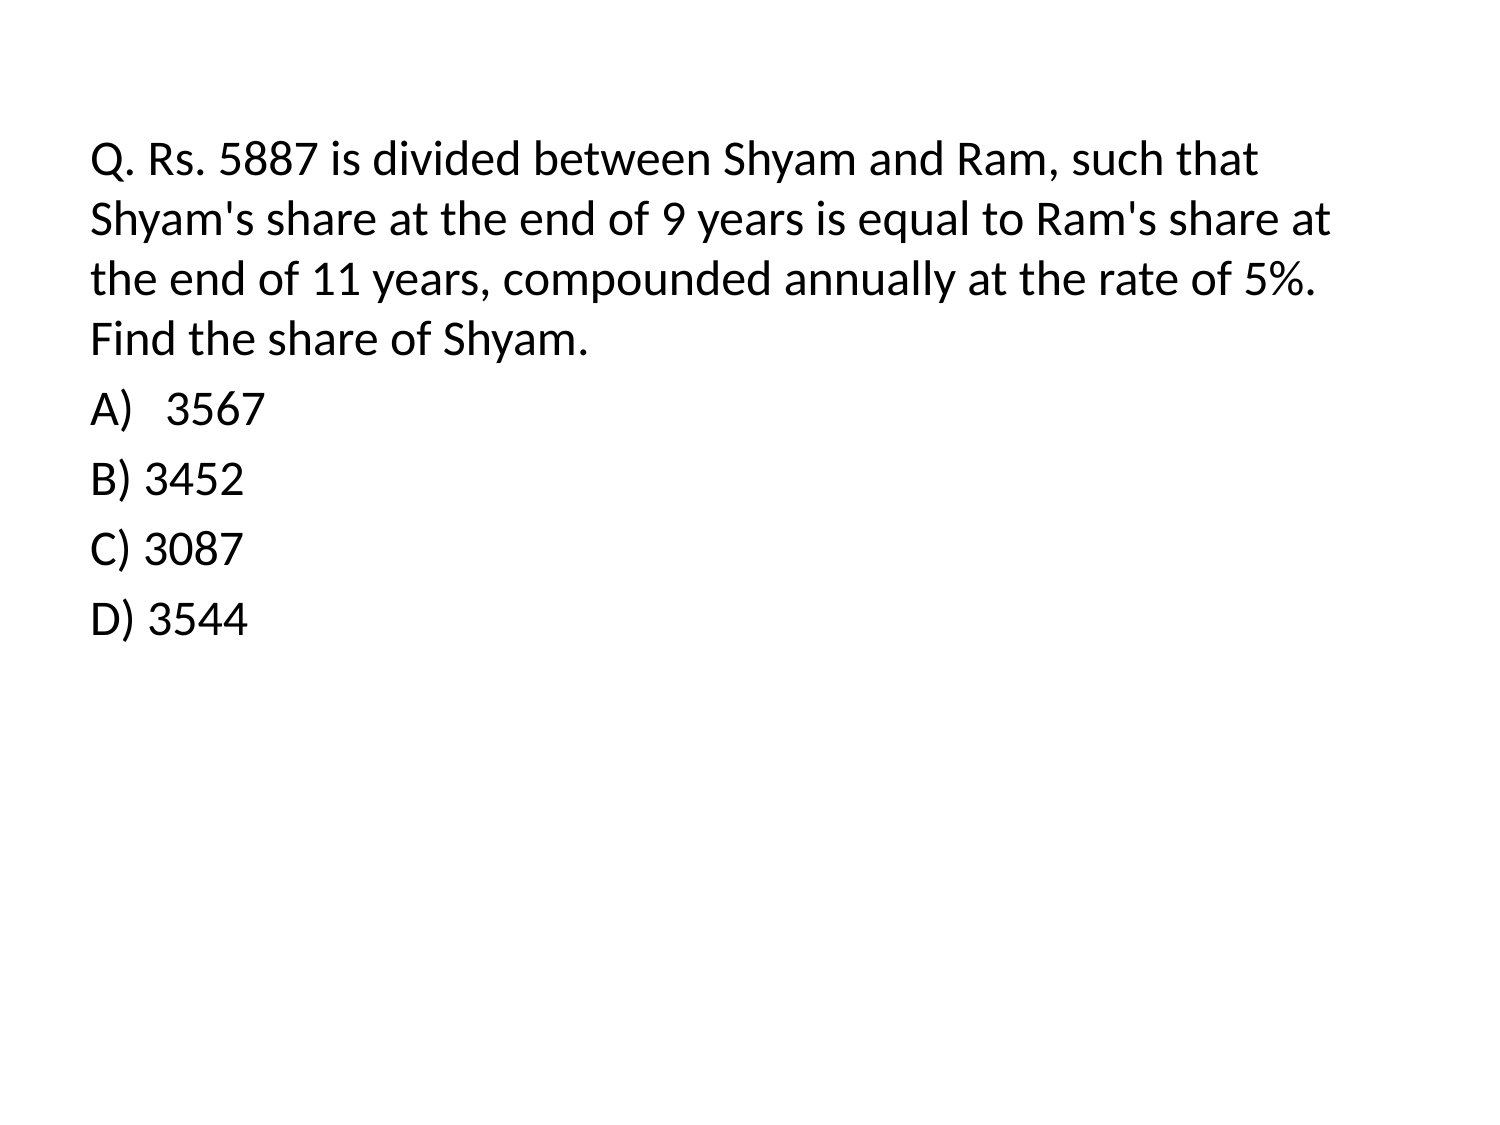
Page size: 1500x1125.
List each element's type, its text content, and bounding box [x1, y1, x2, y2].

list Q. Rs. 5887 is divided between Shyam and Ram, such that Shyam's share at the end of 9 years is equal to Ram's share at the end of 11 years, compounded annually at the rate of 5%. Find the share of Shyam. 3567 B) 3452 C) 3087 D) 3544 [75, 118, 1425, 1005]
